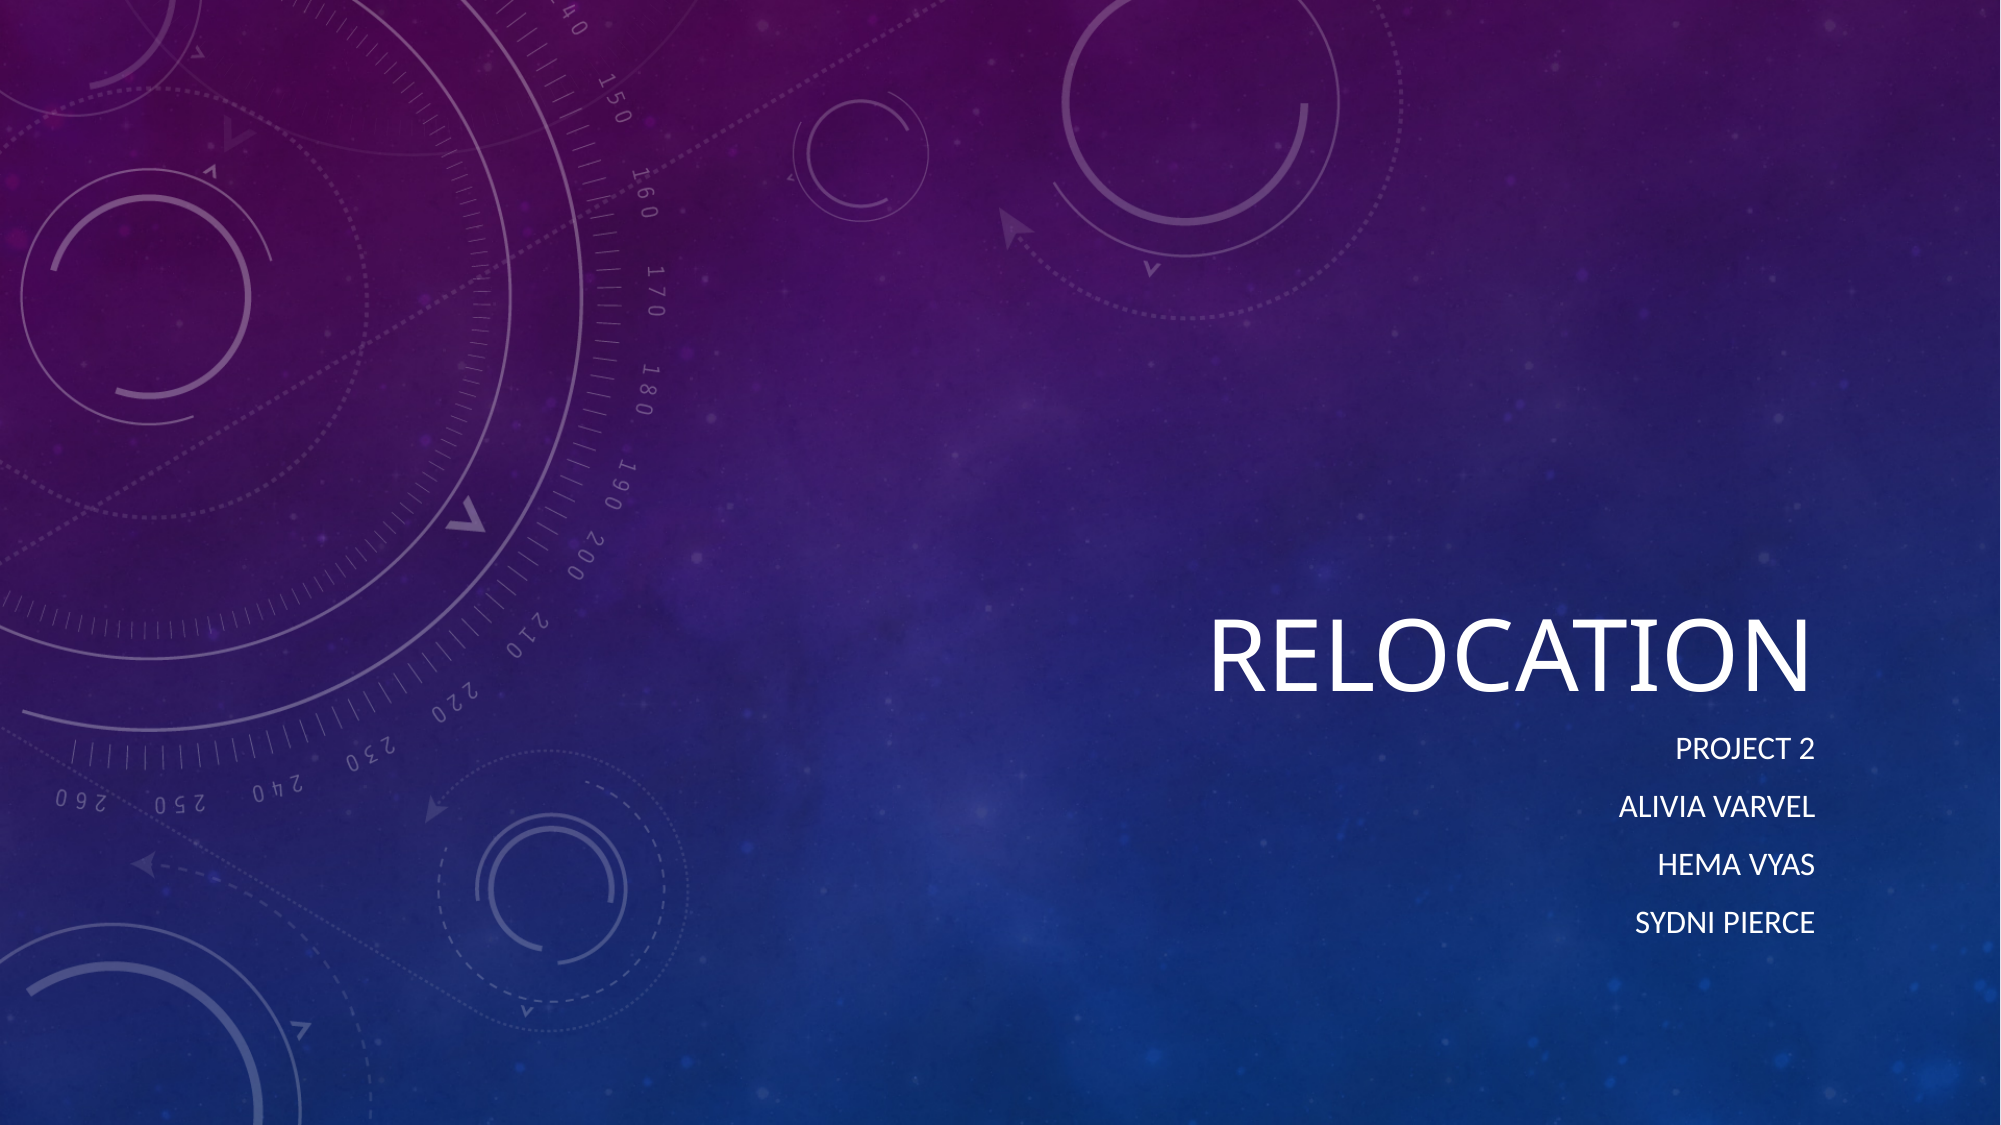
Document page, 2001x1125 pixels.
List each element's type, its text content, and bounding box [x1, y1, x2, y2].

subtitle Project 2 Alivia varvel Hema vyas Sydni pierce [650, 719, 1831, 950]
title Relocation [650, 322, 1831, 719]
picture [0, 0, 2001, 1125]
